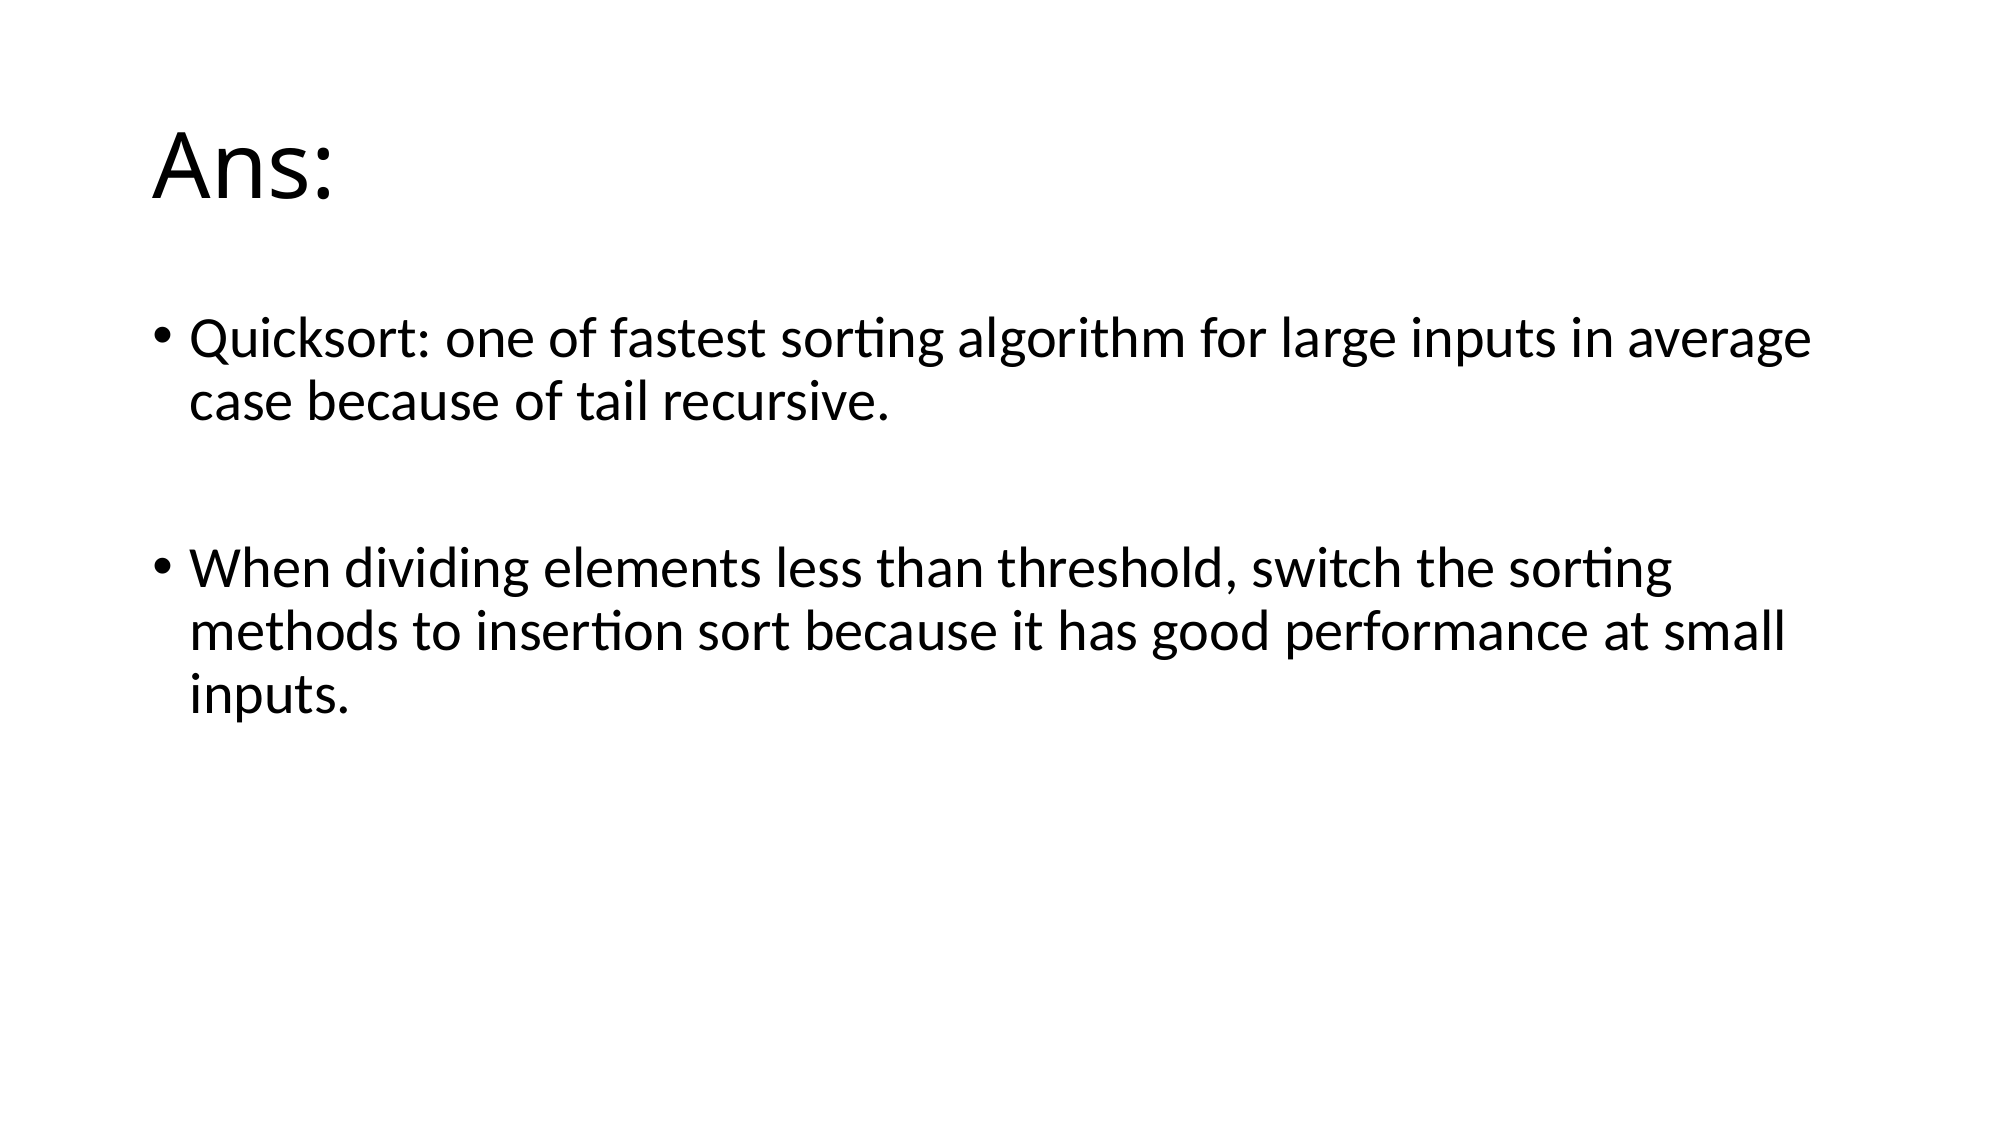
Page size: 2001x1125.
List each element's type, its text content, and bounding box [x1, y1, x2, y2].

title Ans: [137, 59, 1863, 278]
list Quicksort: one of fastest sorting algorithm for large inputs in average case because of tail recursive. When dividing elements less than threshold, switch the sorting methods to insertion sort because it has good performance at small inputs. [137, 299, 1863, 1014]
